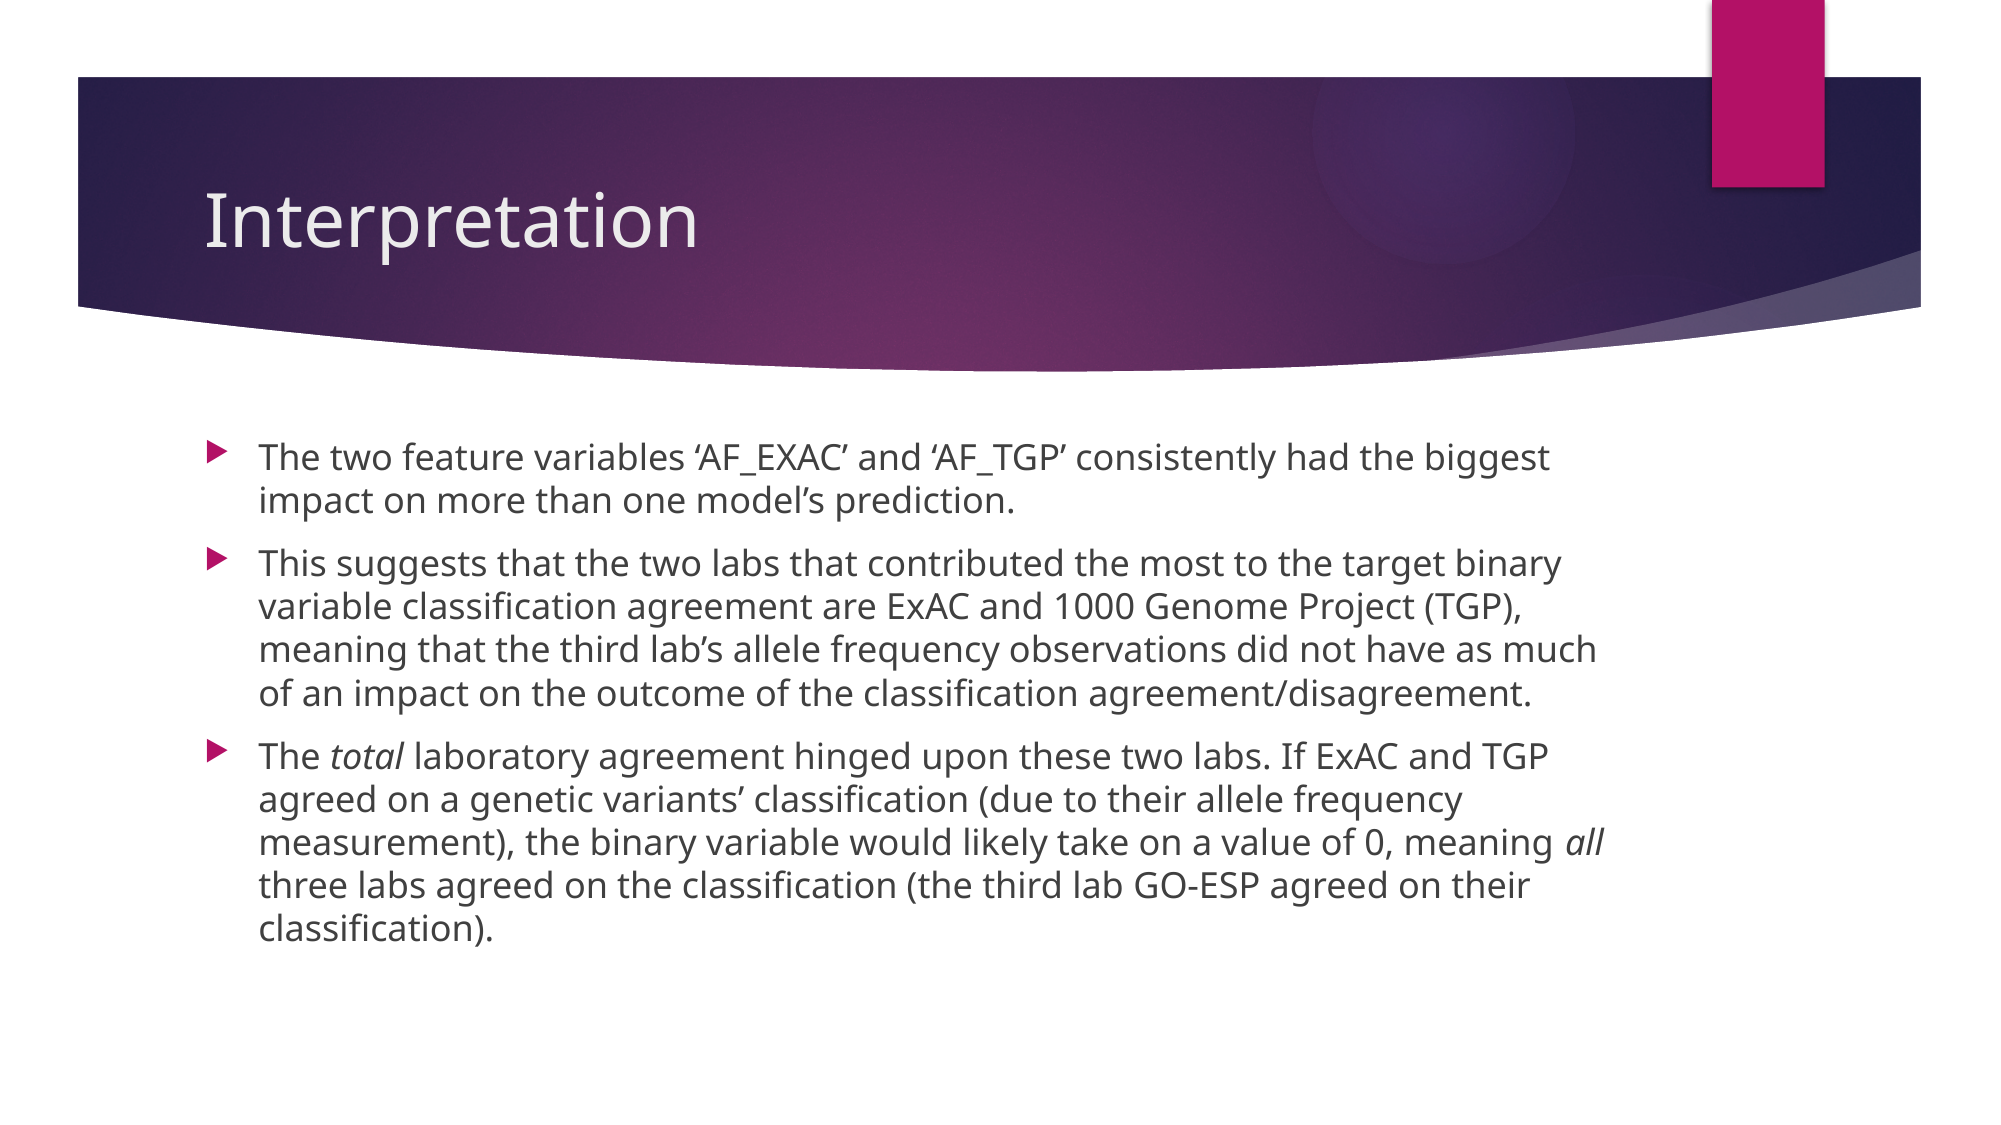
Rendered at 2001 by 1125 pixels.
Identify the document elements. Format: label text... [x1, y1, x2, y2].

title Interpretation [189, 159, 1627, 276]
list The two feature variables ‘AF_EXAC’ and ‘AF_TGP’ consistently had the biggest impact on more than one model’s prediction. This suggests that the two labs that contributed the most to the target binary variable classification agreement are ExAC and 1000 Genome Project (TGP), meaning that the third lab’s allele frequency observations did not have as much of an impact on the outcome of the classification agreement/disagreement. The total laboratory agreement hinged upon these two labs. If ExAC and TGP agreed on a genetic variants’ classification (due to their allele frequency measurement), the binary variable would likely take on a value of 0, meaning all three labs agreed on the classification (the third lab GO-ESP agreed on their classification). [189, 427, 1638, 988]
